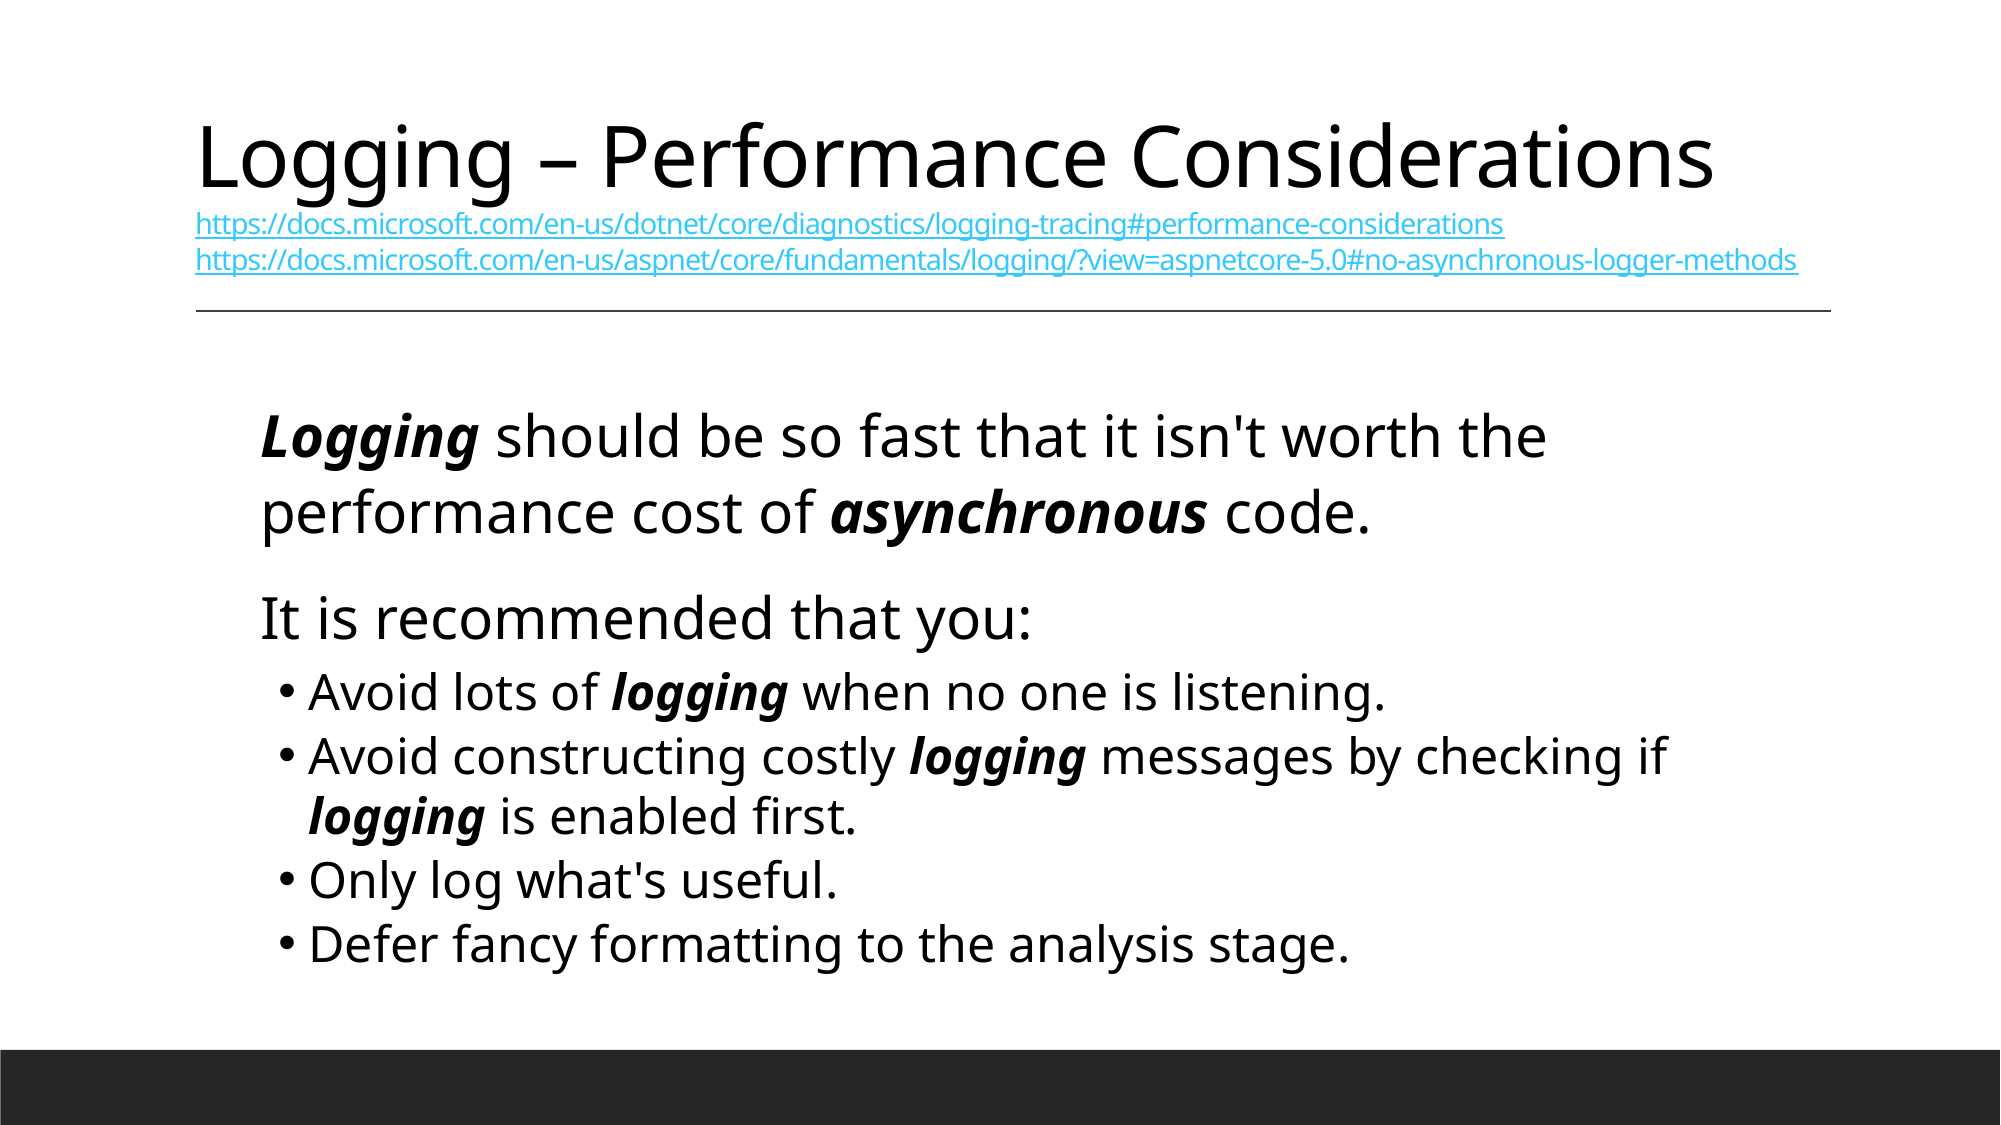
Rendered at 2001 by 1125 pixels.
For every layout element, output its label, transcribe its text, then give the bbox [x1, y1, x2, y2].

list Logging should be so fast that it isn't worth the performance cost of asynchronous code. It is recommended that you: Avoid lots of logging when no one is listening. Avoid constructing costly logging messages by checking if logging is enabled first. Only log what's useful. Defer fancy formatting to the analysis stage. [245, 313, 1789, 1052]
title Logging – Performance Considerations https://docs.microsoft.com/en-us/dotnet/core/diagnostics/logging-tracing#performance-considerations https://docs.microsoft.com/en-us/aspnet/core/fundamentals/logging/?view=aspnetcore-5.0#no-asynchronous-logger-methods [180, 47, 1830, 285]
